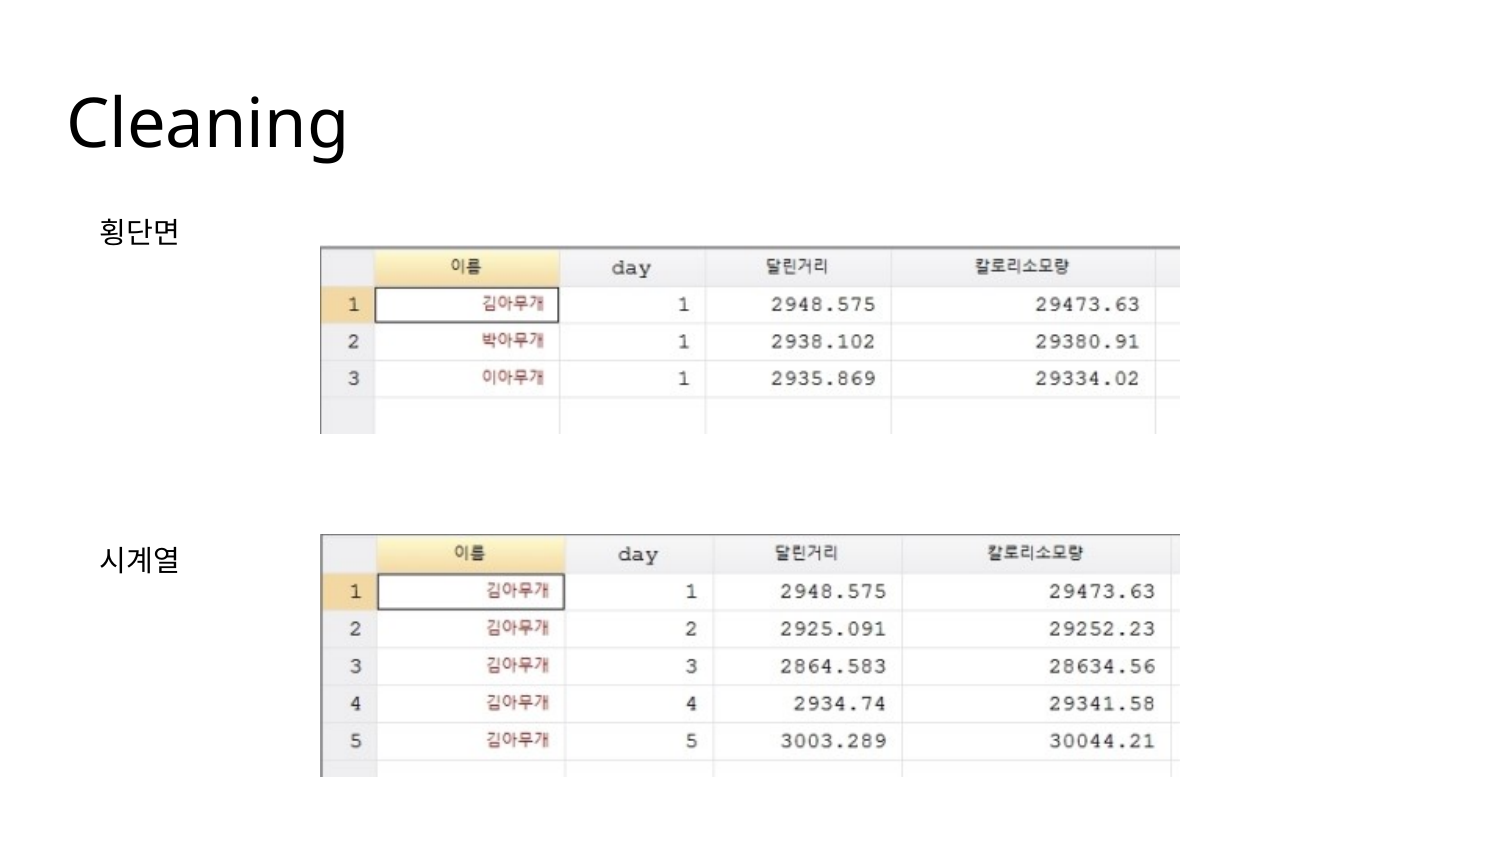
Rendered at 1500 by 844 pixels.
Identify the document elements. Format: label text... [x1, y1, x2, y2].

picture [320, 245, 1180, 434]
title Cleaning [51, 72, 1449, 167]
text_box 시계열 [84, 534, 276, 585]
text_box 횡단면 [84, 207, 276, 258]
picture [320, 534, 1180, 777]
